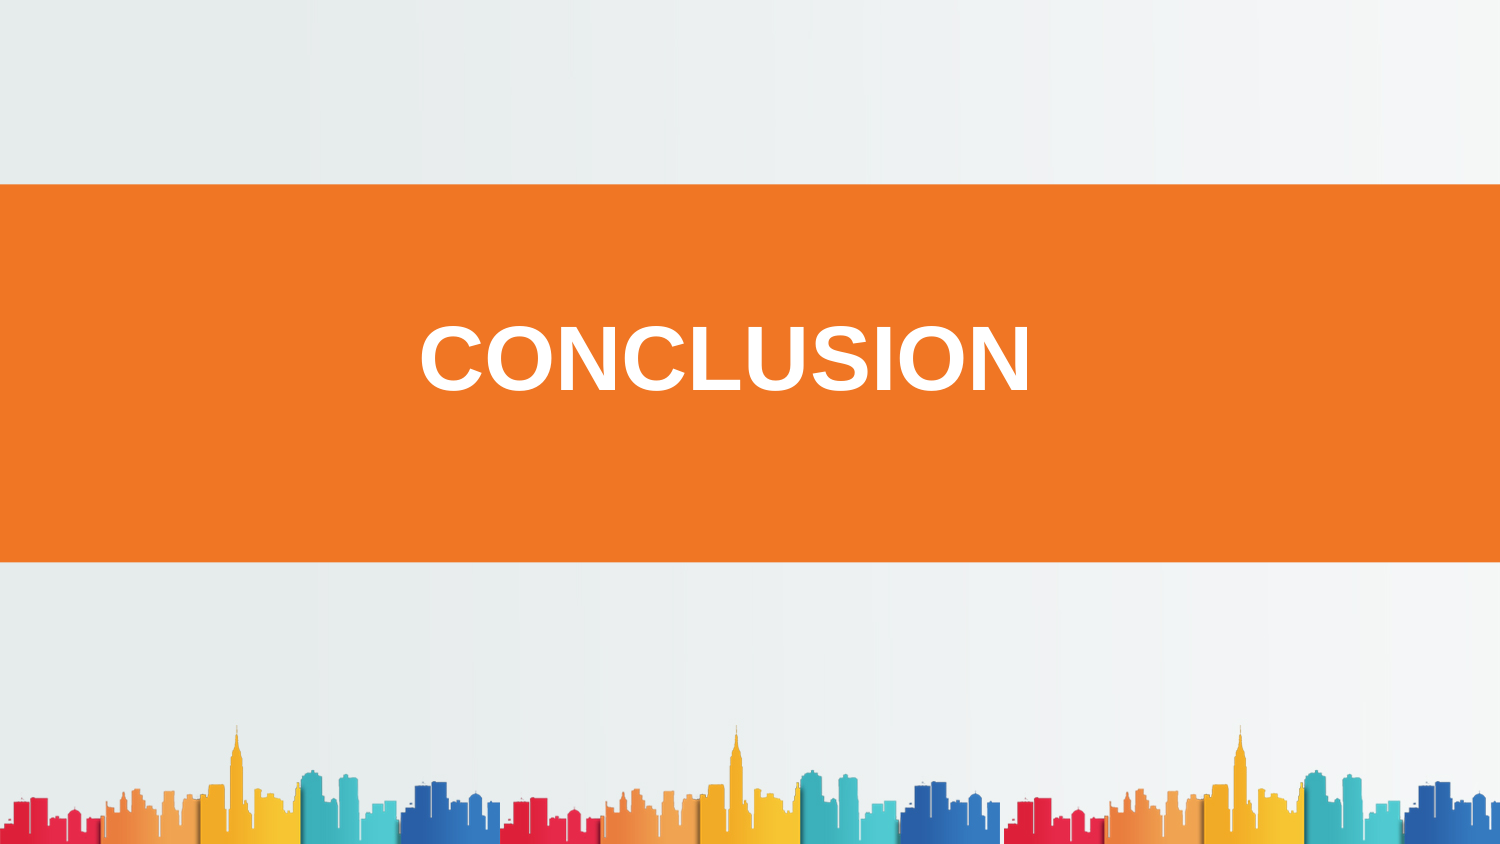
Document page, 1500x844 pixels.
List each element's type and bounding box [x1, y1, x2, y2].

picture [0, 564, 1500, 844]
text_box [74, 309, 1166, 645]
picture [0, 0, 1500, 182]
text_box [0, 182, 1500, 564]
